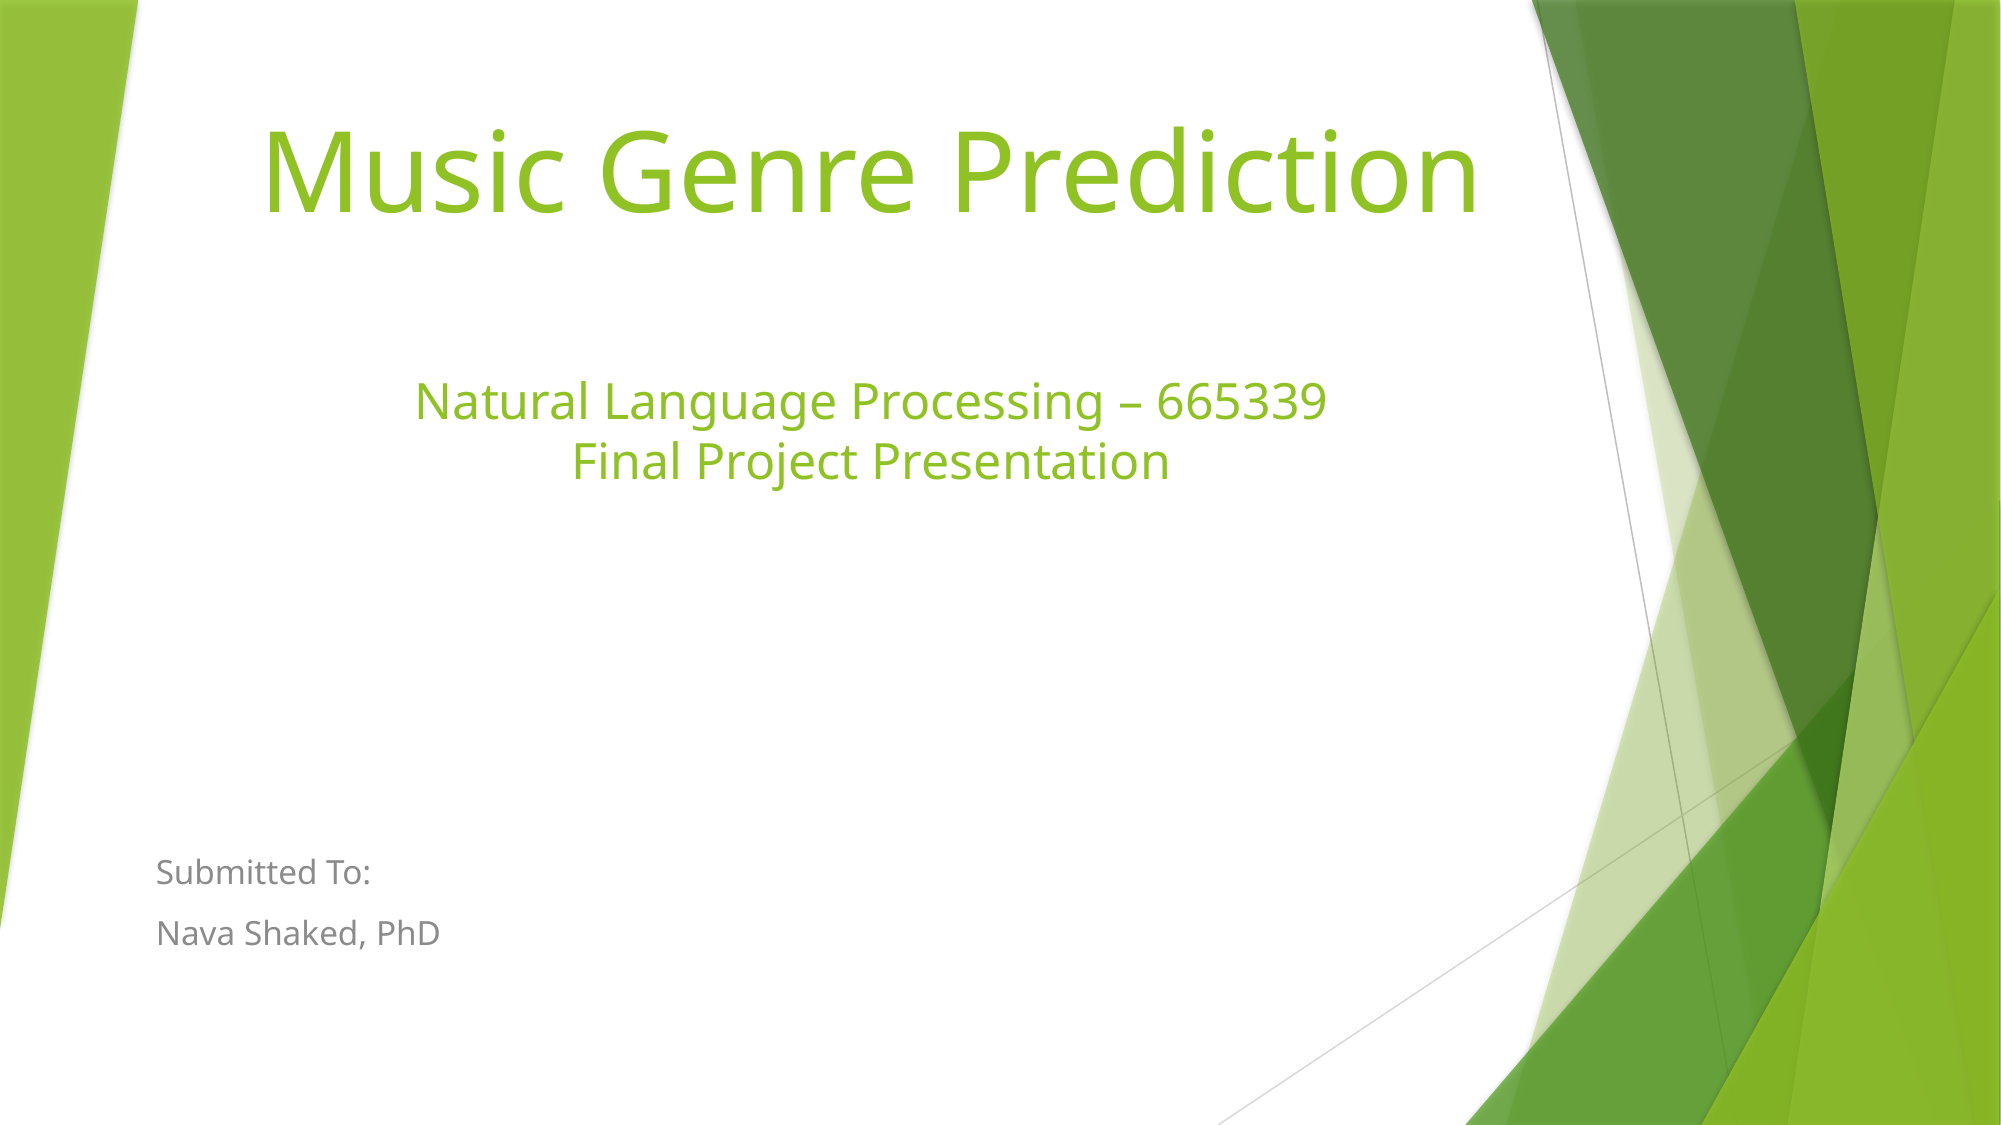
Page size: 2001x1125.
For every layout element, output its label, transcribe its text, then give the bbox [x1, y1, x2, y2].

title Music Genre Prediction Natural Language Processing – 665339 Final Project Presentation [234, 227, 1509, 498]
subtitle Submitted To: Nava Shaked, PhD [65, 783, 1340, 1095]
